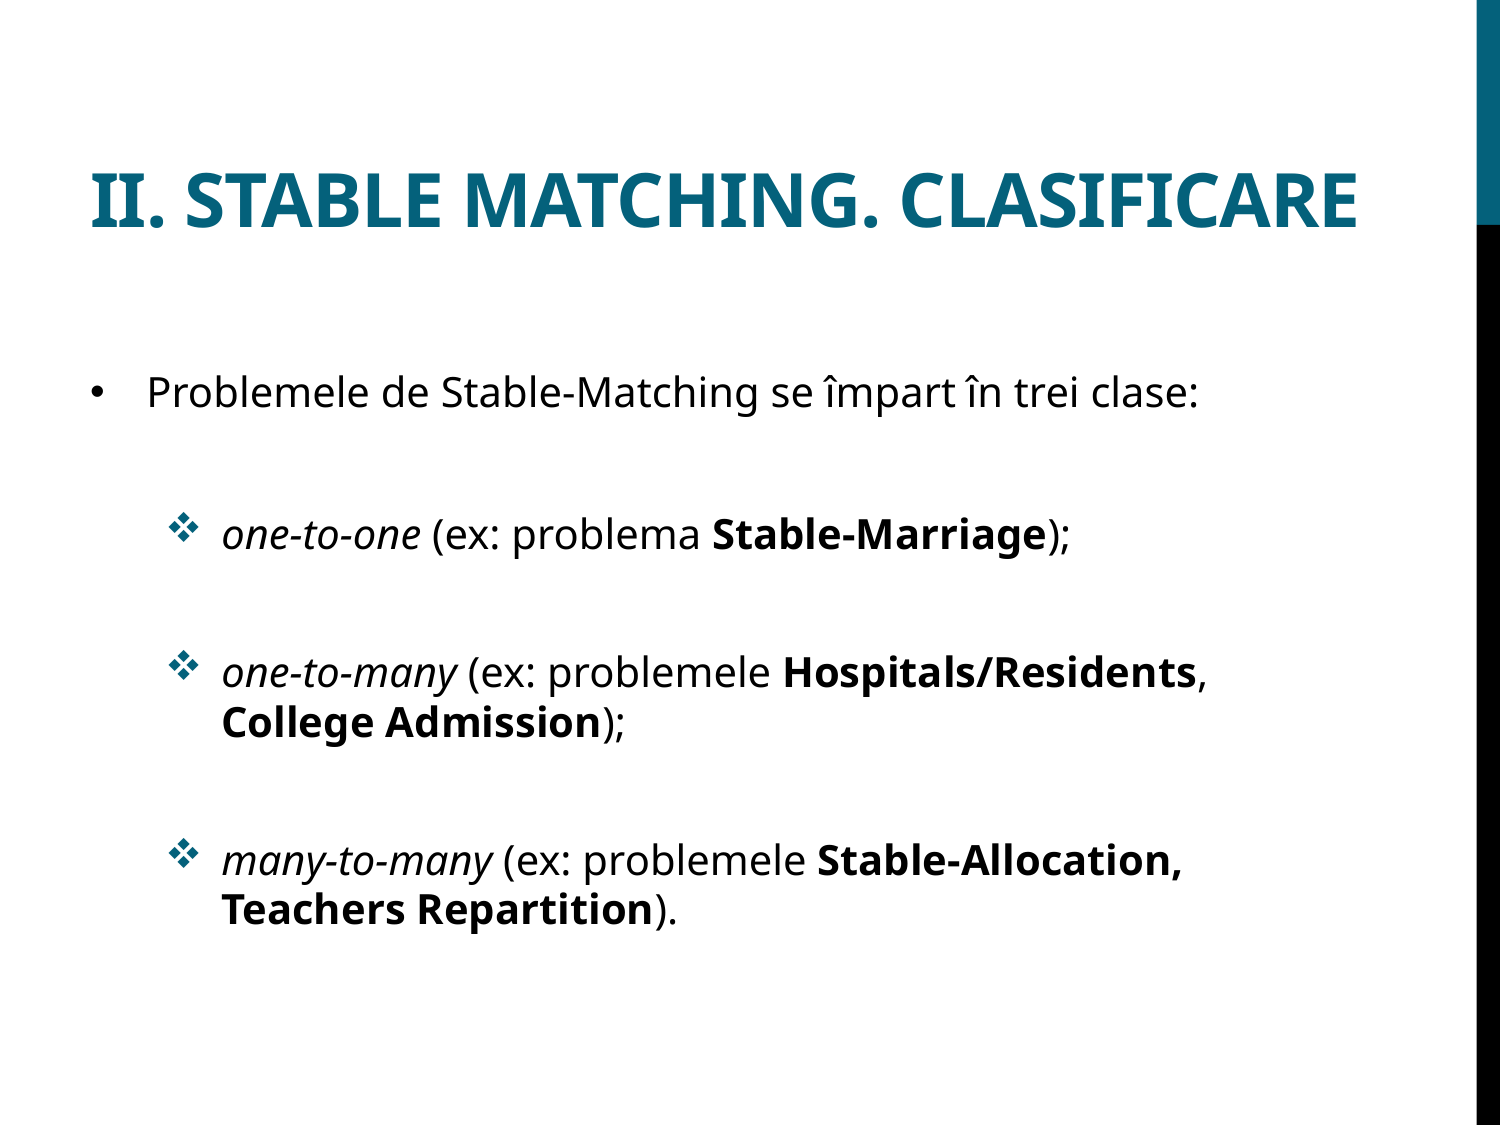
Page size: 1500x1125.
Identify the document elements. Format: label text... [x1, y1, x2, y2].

list Problemele de Stable-Matching se împart în trei clase: one-to-one (ex: problema Stable-Marriage); one-to-many (ex: problemele Hospitals/Residents, College Admission); many-to-many (ex: problemele Stable-Allocation, Teachers Repartition). [73, 285, 1327, 1007]
title II. Stable Matching. ClasificAre [75, 25, 1459, 250]
